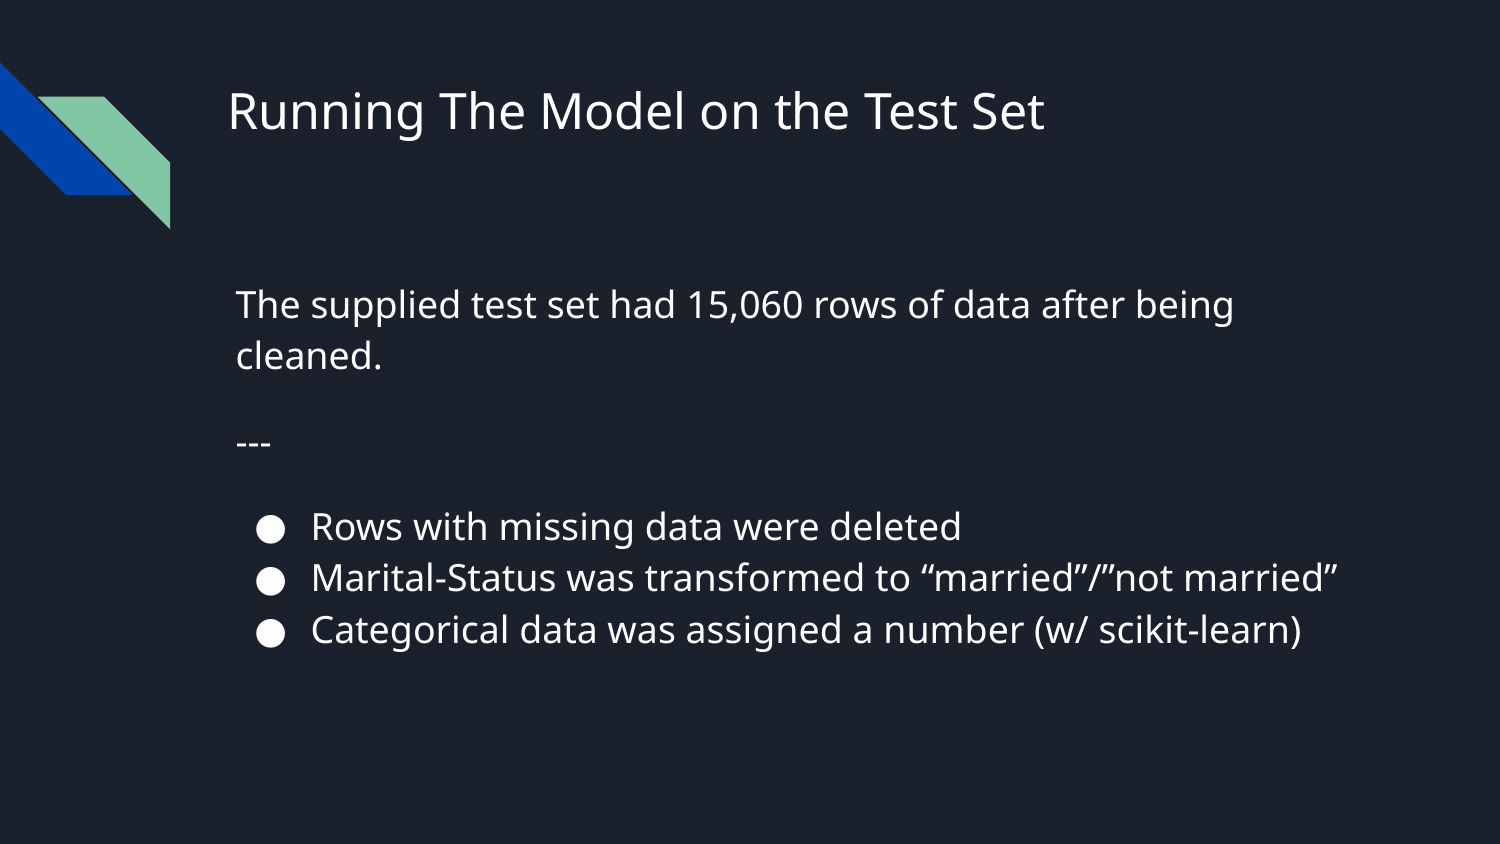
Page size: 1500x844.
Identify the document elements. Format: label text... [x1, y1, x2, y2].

list The supplied test set had 15,060 rows of data after being cleaned. --- Rows with missing data were deleted Marital-Status was transformed to “married”/”not married” Categorical data was assigned a number (w/ scikit-learn) [220, 259, 1376, 737]
title Running The Model on the Test Set [212, 64, 1368, 215]
